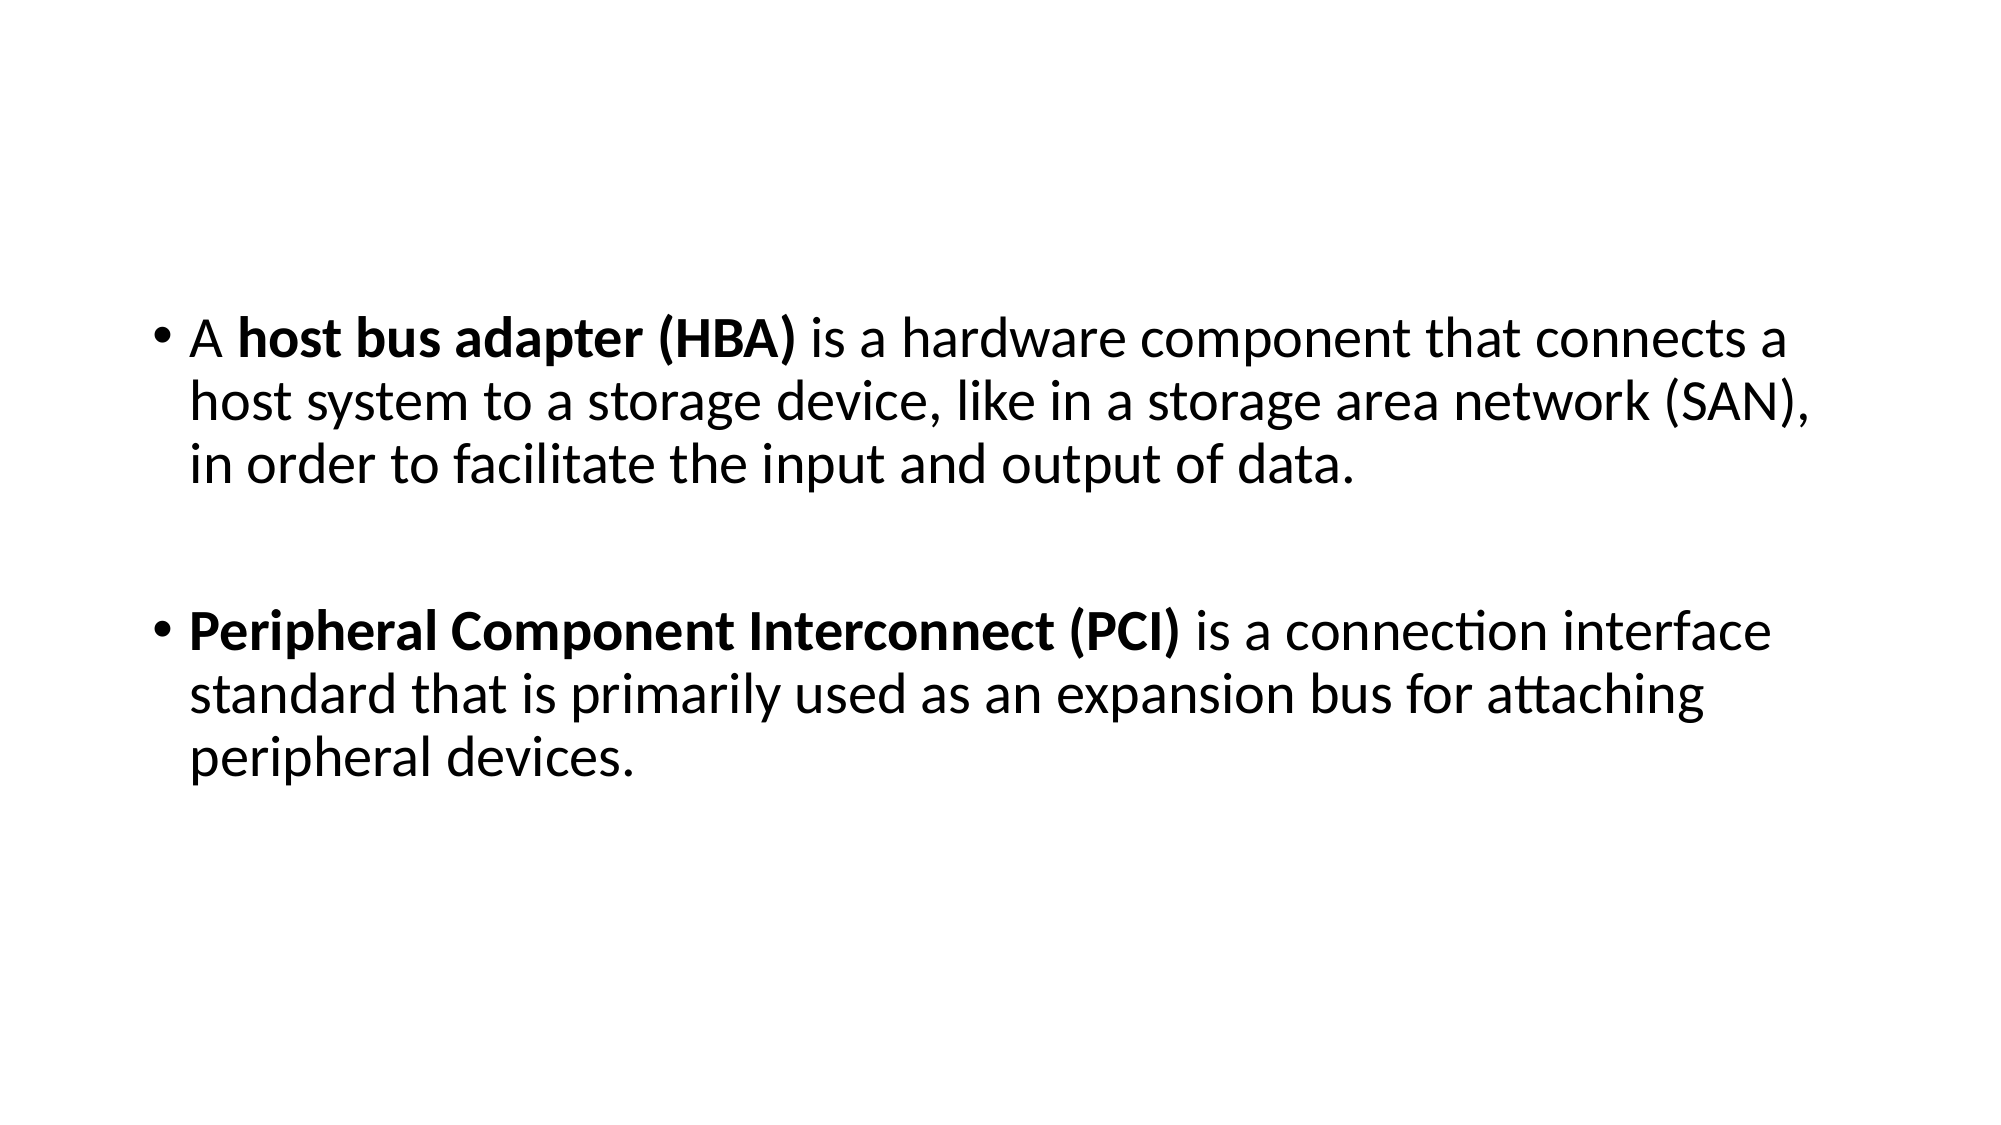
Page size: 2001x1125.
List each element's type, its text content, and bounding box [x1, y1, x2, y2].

list A host bus adapter (HBA) is a hardware component that connects a host system to a storage device, like in a storage area network (SAN), in order to facilitate the input and output of data. Peripheral Component Interconnect (PCI) is a connection interface standard that is primarily used as an expansion bus for attaching peripheral devices. [137, 299, 1863, 1014]
